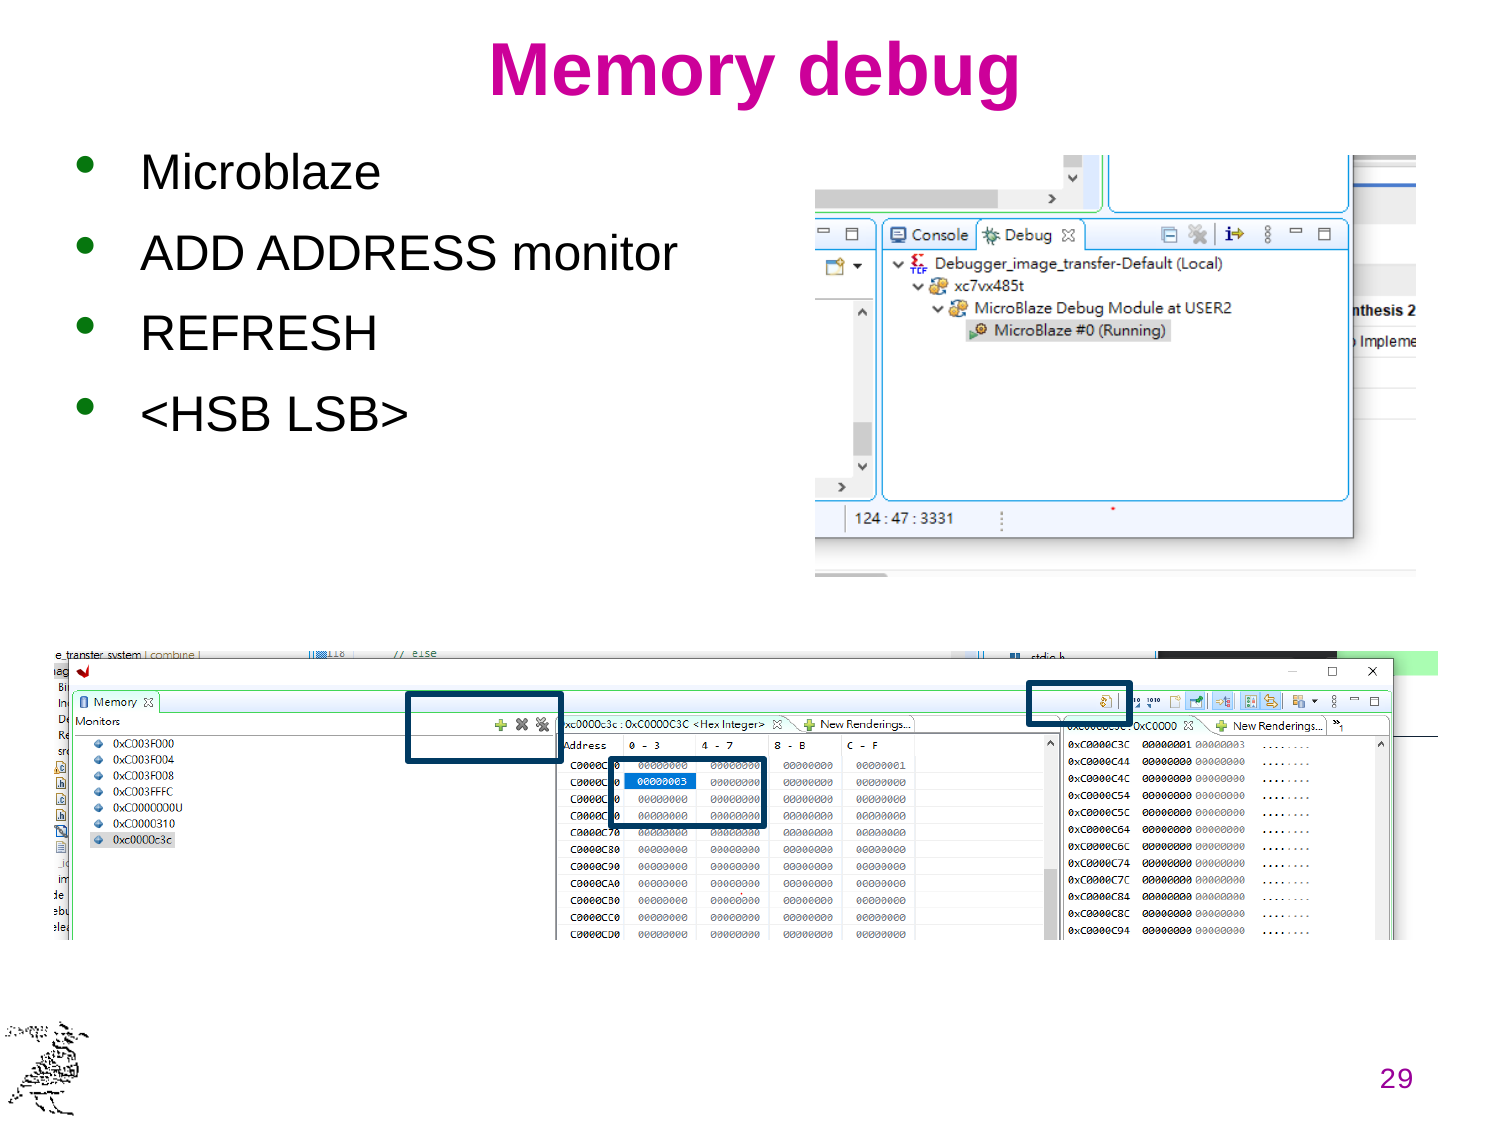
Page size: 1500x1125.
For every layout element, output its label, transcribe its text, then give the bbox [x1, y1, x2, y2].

picture [54, 650, 1439, 940]
slide_number 29 [1160, 1056, 1430, 1125]
picture [814, 155, 1416, 578]
title Memory debug [62, 24, 1450, 119]
list Microblaze ADD ADDRESS monitor REFRESH <HSB LSB> [61, 137, 1446, 1015]
